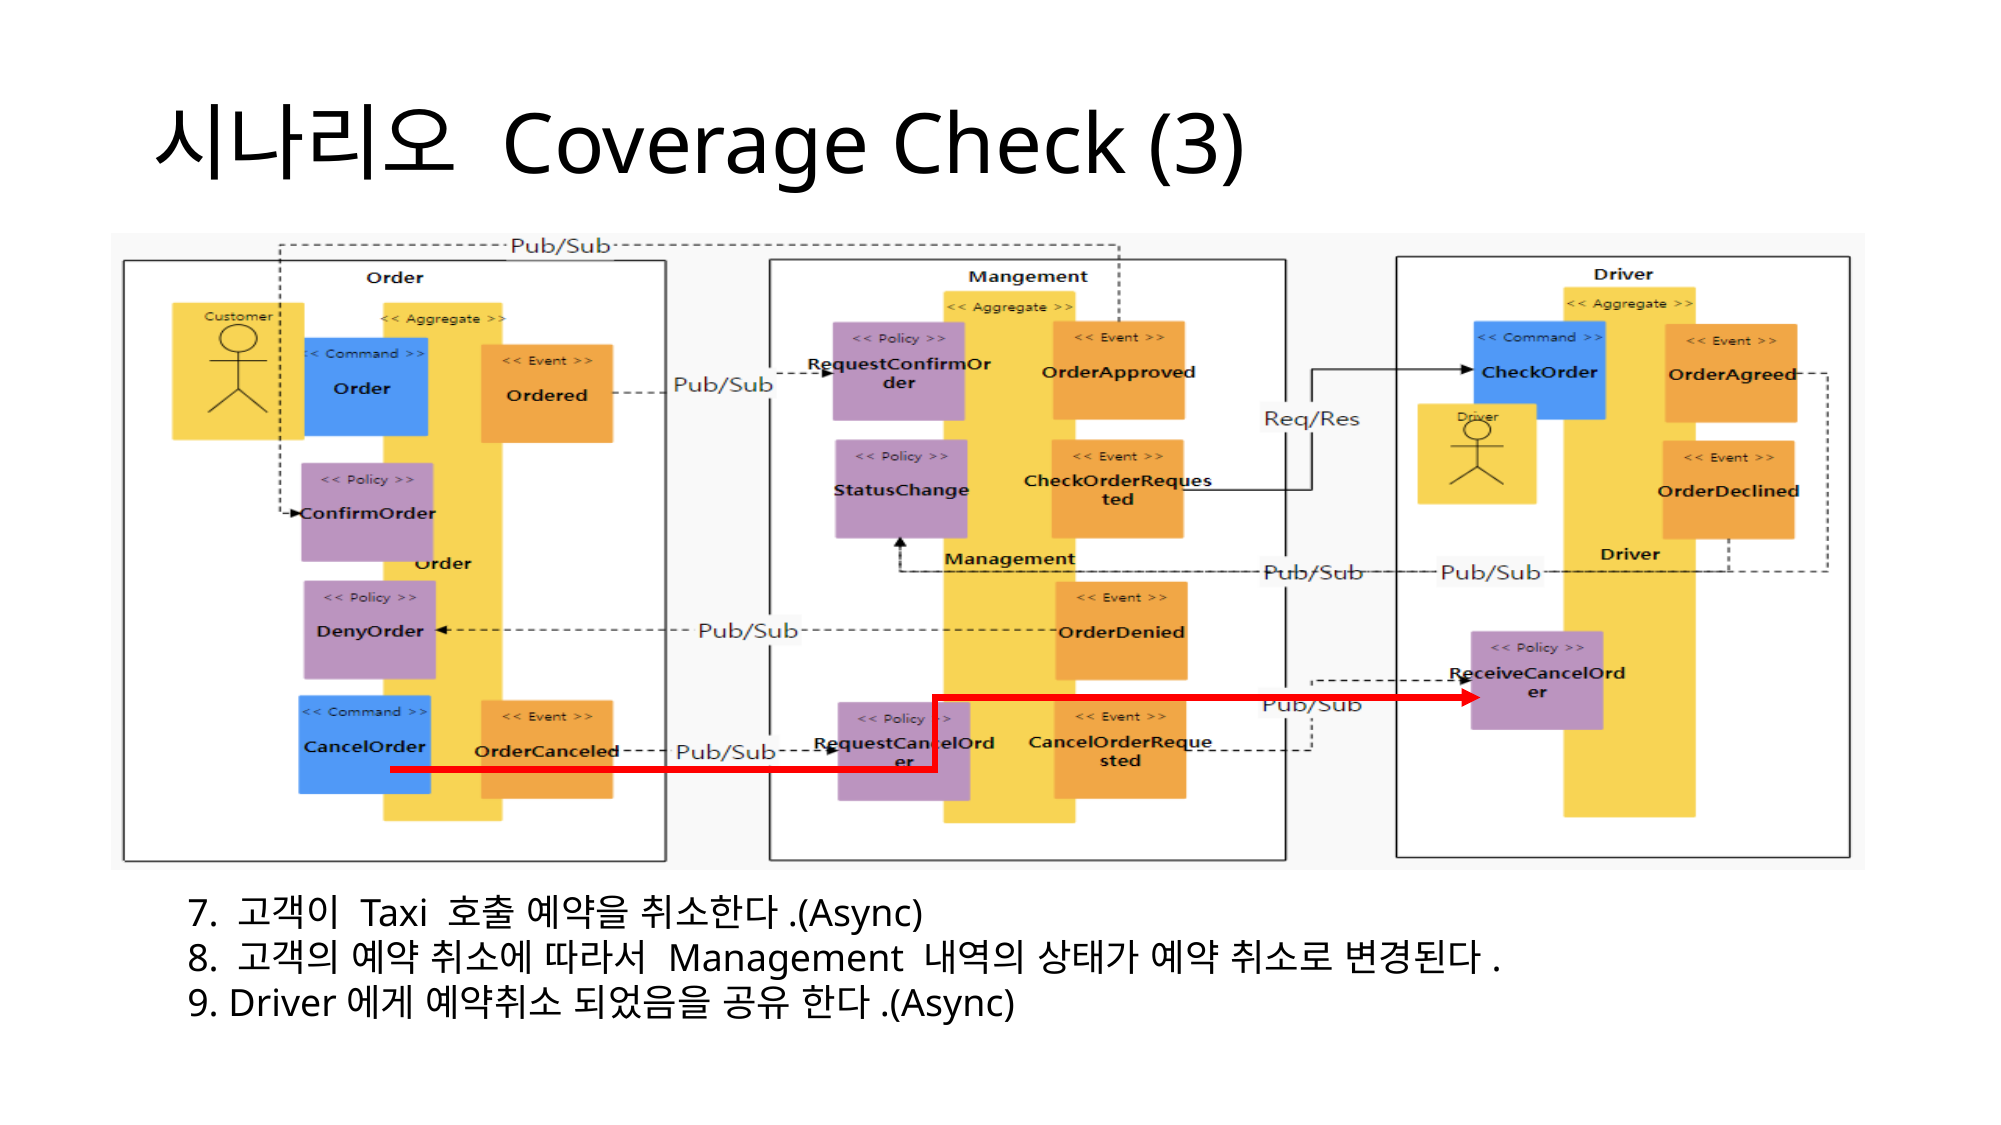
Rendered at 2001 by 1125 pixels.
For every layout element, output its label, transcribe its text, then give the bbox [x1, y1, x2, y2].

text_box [389, 697, 1481, 770]
title 시나리오 Coverage Check (3) [137, 59, 1863, 233]
picture [111, 233, 1865, 870]
text_box 7. 고객이 Taxi 호출 예약을 취소한다.(Async) 8. 고객의 예약 취소에 따라서 Management 내역의 상태가 예약 취소로 변경된다. 9. Driver에게 예약취소 되었음을 공유 한다.(Async) [172, 881, 1517, 1031]
